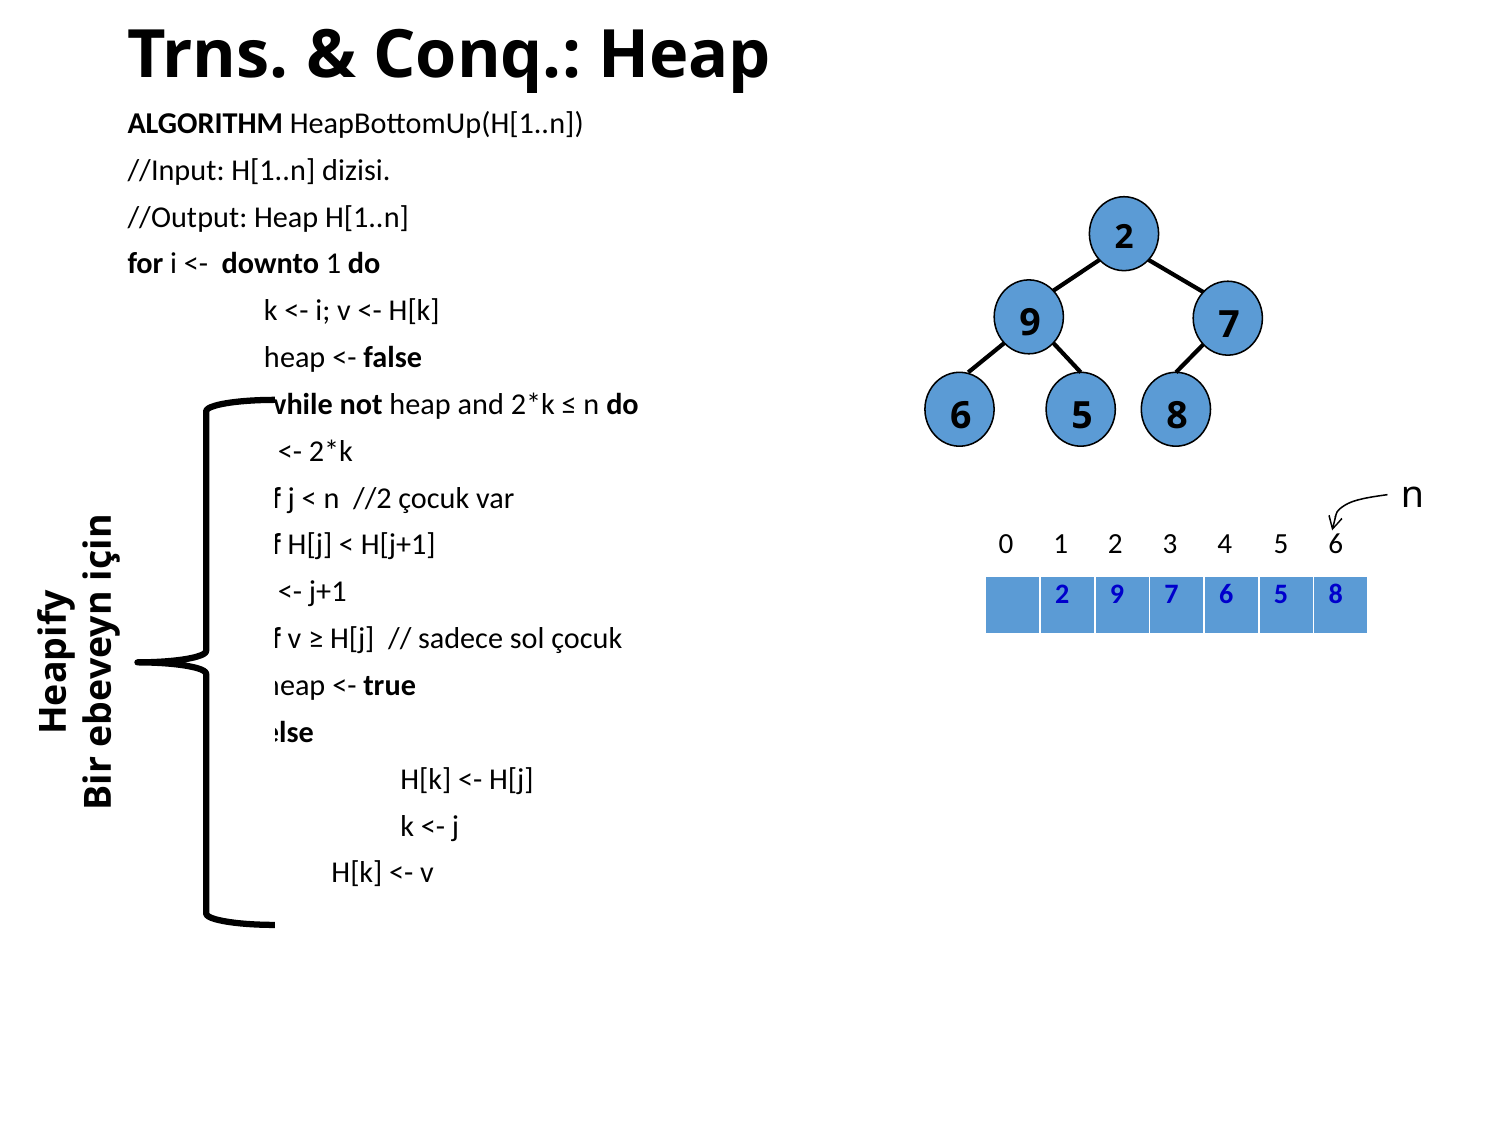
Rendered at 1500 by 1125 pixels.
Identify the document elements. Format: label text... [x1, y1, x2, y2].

table_header 8 [1314, 577, 1367, 633]
table_header 0 [985, 525, 1037, 572]
title Trns. & Conq.: Heap [112, 12, 1240, 100]
table_header 5 [1260, 577, 1313, 633]
table_header 2 [1041, 577, 1094, 633]
table_header 7 [1150, 577, 1203, 633]
table_header 1 [1039, 525, 1092, 572]
table_header 3 [1149, 525, 1201, 572]
table_header 6 [1314, 525, 1367, 572]
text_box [924, 196, 1263, 447]
table_header [986, 577, 1039, 633]
text_box Heapify Bir ebeveyn için [20, 499, 126, 826]
table_header 9 [1096, 577, 1149, 633]
text_box n [1386, 462, 1439, 523]
text_box [1328, 494, 1388, 531]
text_box [137, 399, 275, 925]
table_header 5 [1260, 525, 1312, 572]
table_header 2 [1094, 525, 1147, 572]
table_header 4 [1203, 525, 1258, 572]
table_header 6 [1205, 577, 1258, 633]
